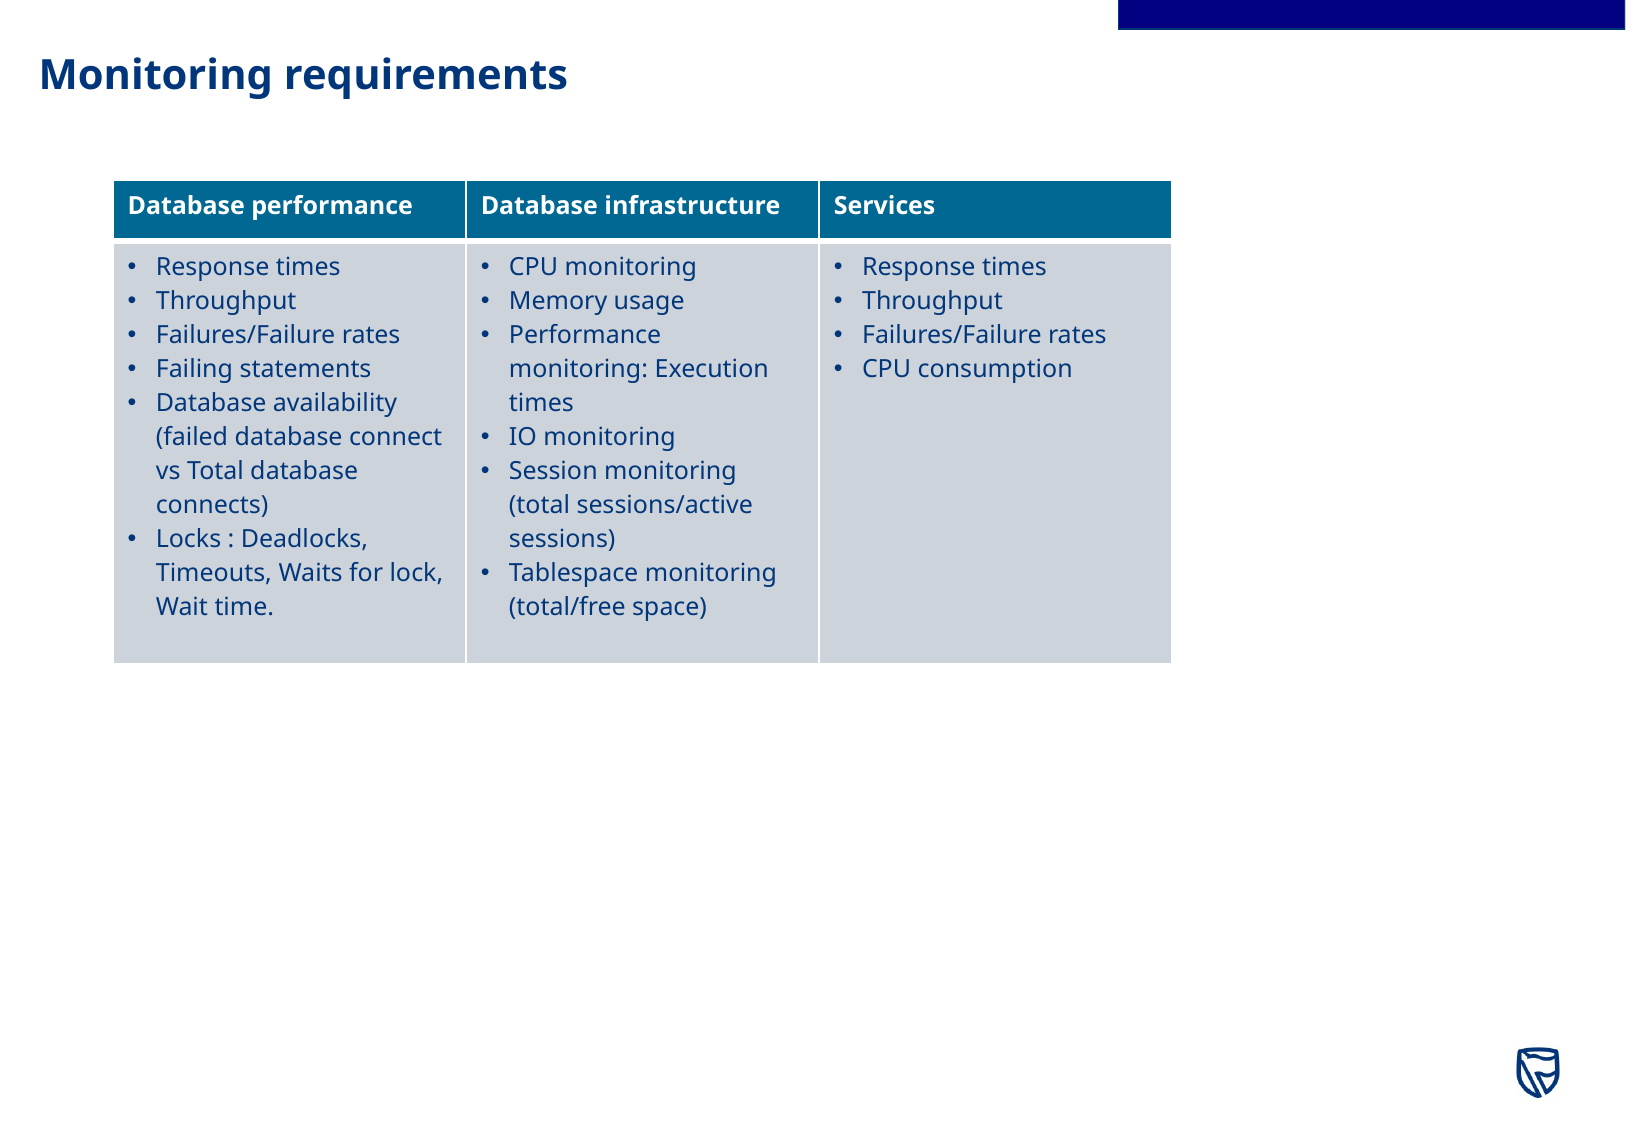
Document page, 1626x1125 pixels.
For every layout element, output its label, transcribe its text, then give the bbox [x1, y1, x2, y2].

table_cell Response times Throughput Failures/Failure rates CPU consumption [820, 244, 1171, 663]
table_cell CPU monitoring Memory usage Performance monitoring: Execution times IO monitoring Session monitoring (total sessions/active sessions) Tablespace monitoring (total/free space) [467, 244, 818, 663]
picture [1494, 1021, 1582, 1124]
title Monitoring requirements [38, 18, 1494, 106]
table_header Database infrastructure [467, 181, 818, 238]
table_header Services [820, 181, 1171, 238]
table_cell Response times Throughput Failures/Failure rates Failing statements Database availability (failed database connect vs Total database connects) Locks : Deadlocks, Timeouts, Waits for lock, Wait time. [114, 244, 465, 663]
table_header Database performance [114, 181, 465, 238]
